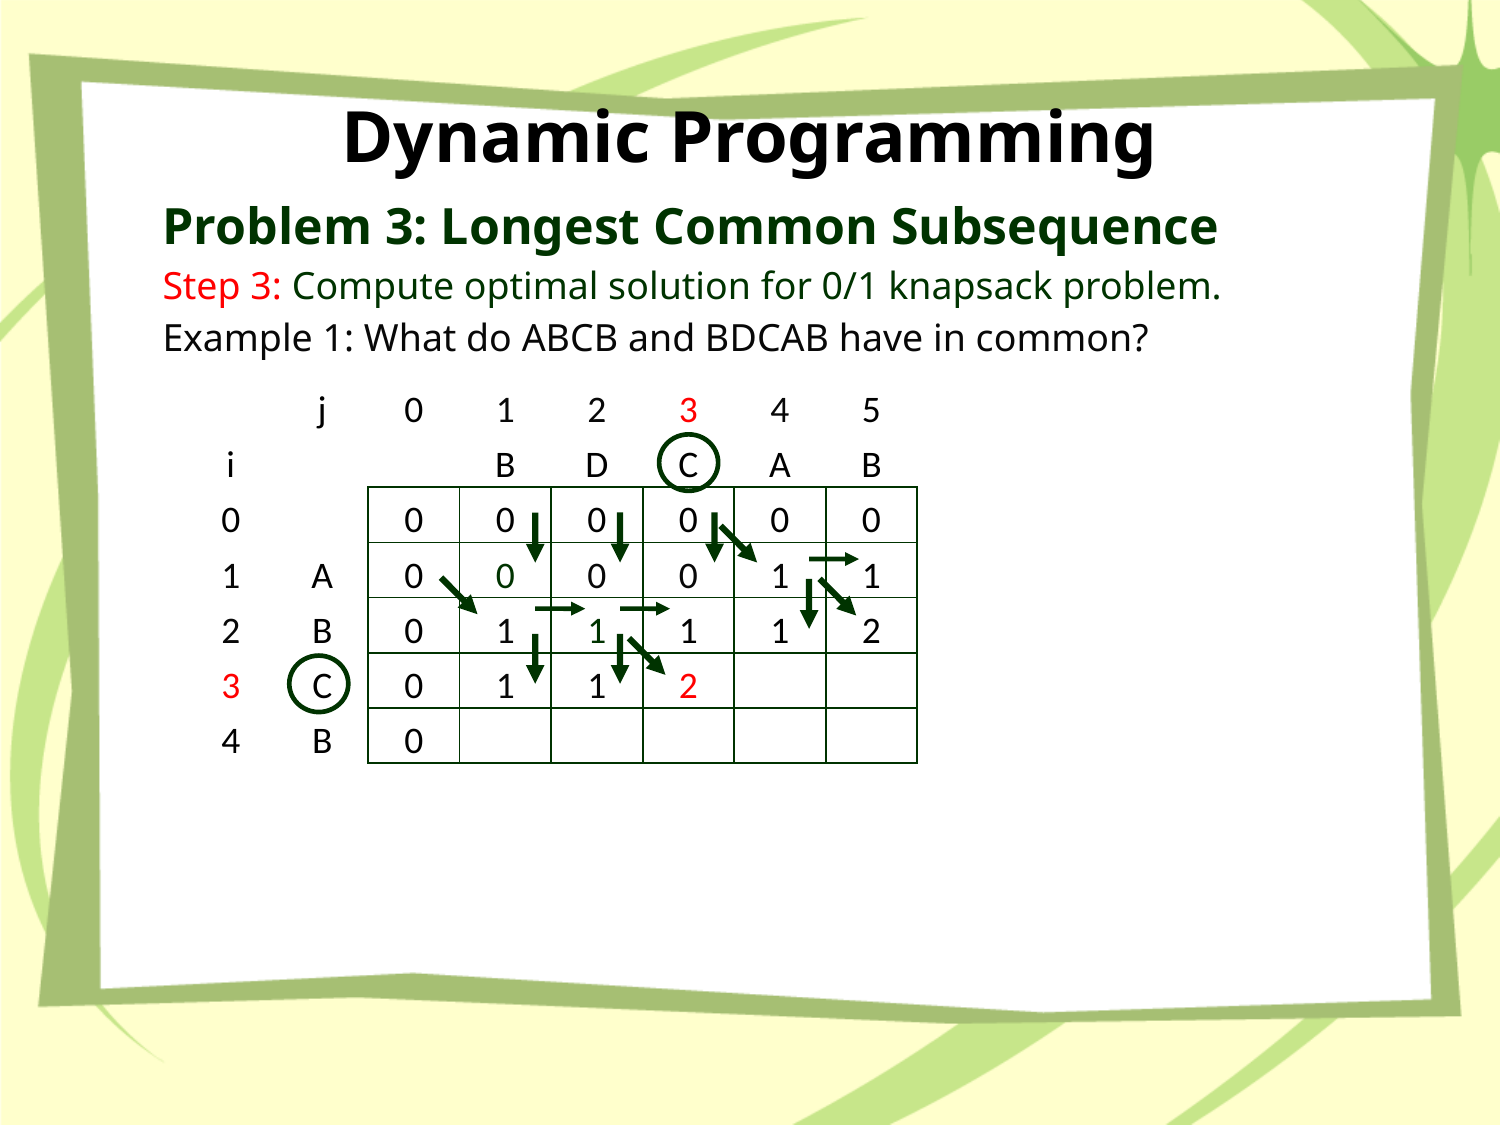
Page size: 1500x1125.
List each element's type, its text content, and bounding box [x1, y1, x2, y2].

picture [0, 0, 1500, 1125]
text_box [535, 602, 586, 615]
text_box [809, 552, 860, 566]
text_box [613, 633, 627, 684]
text_box [802, 578, 816, 629]
text_box Problem 3: Longest Common Subsequence Step 3: Compute optimal solution for 0/1 knapsack problem. Example 1: What do ABCB and BDCAB have in common? [147, 186, 1353, 378]
text_box [620, 602, 671, 615]
text_box [529, 512, 542, 563]
text_box [440, 577, 478, 615]
text_box [289, 655, 349, 713]
text_box [708, 512, 721, 563]
title Dynamic Programming [75, 75, 1425, 194]
text_box [720, 525, 758, 563]
text_box [529, 633, 542, 684]
text_box [613, 512, 627, 563]
text_box [819, 578, 857, 616]
text_box [628, 638, 666, 675]
text_box [659, 434, 719, 491]
